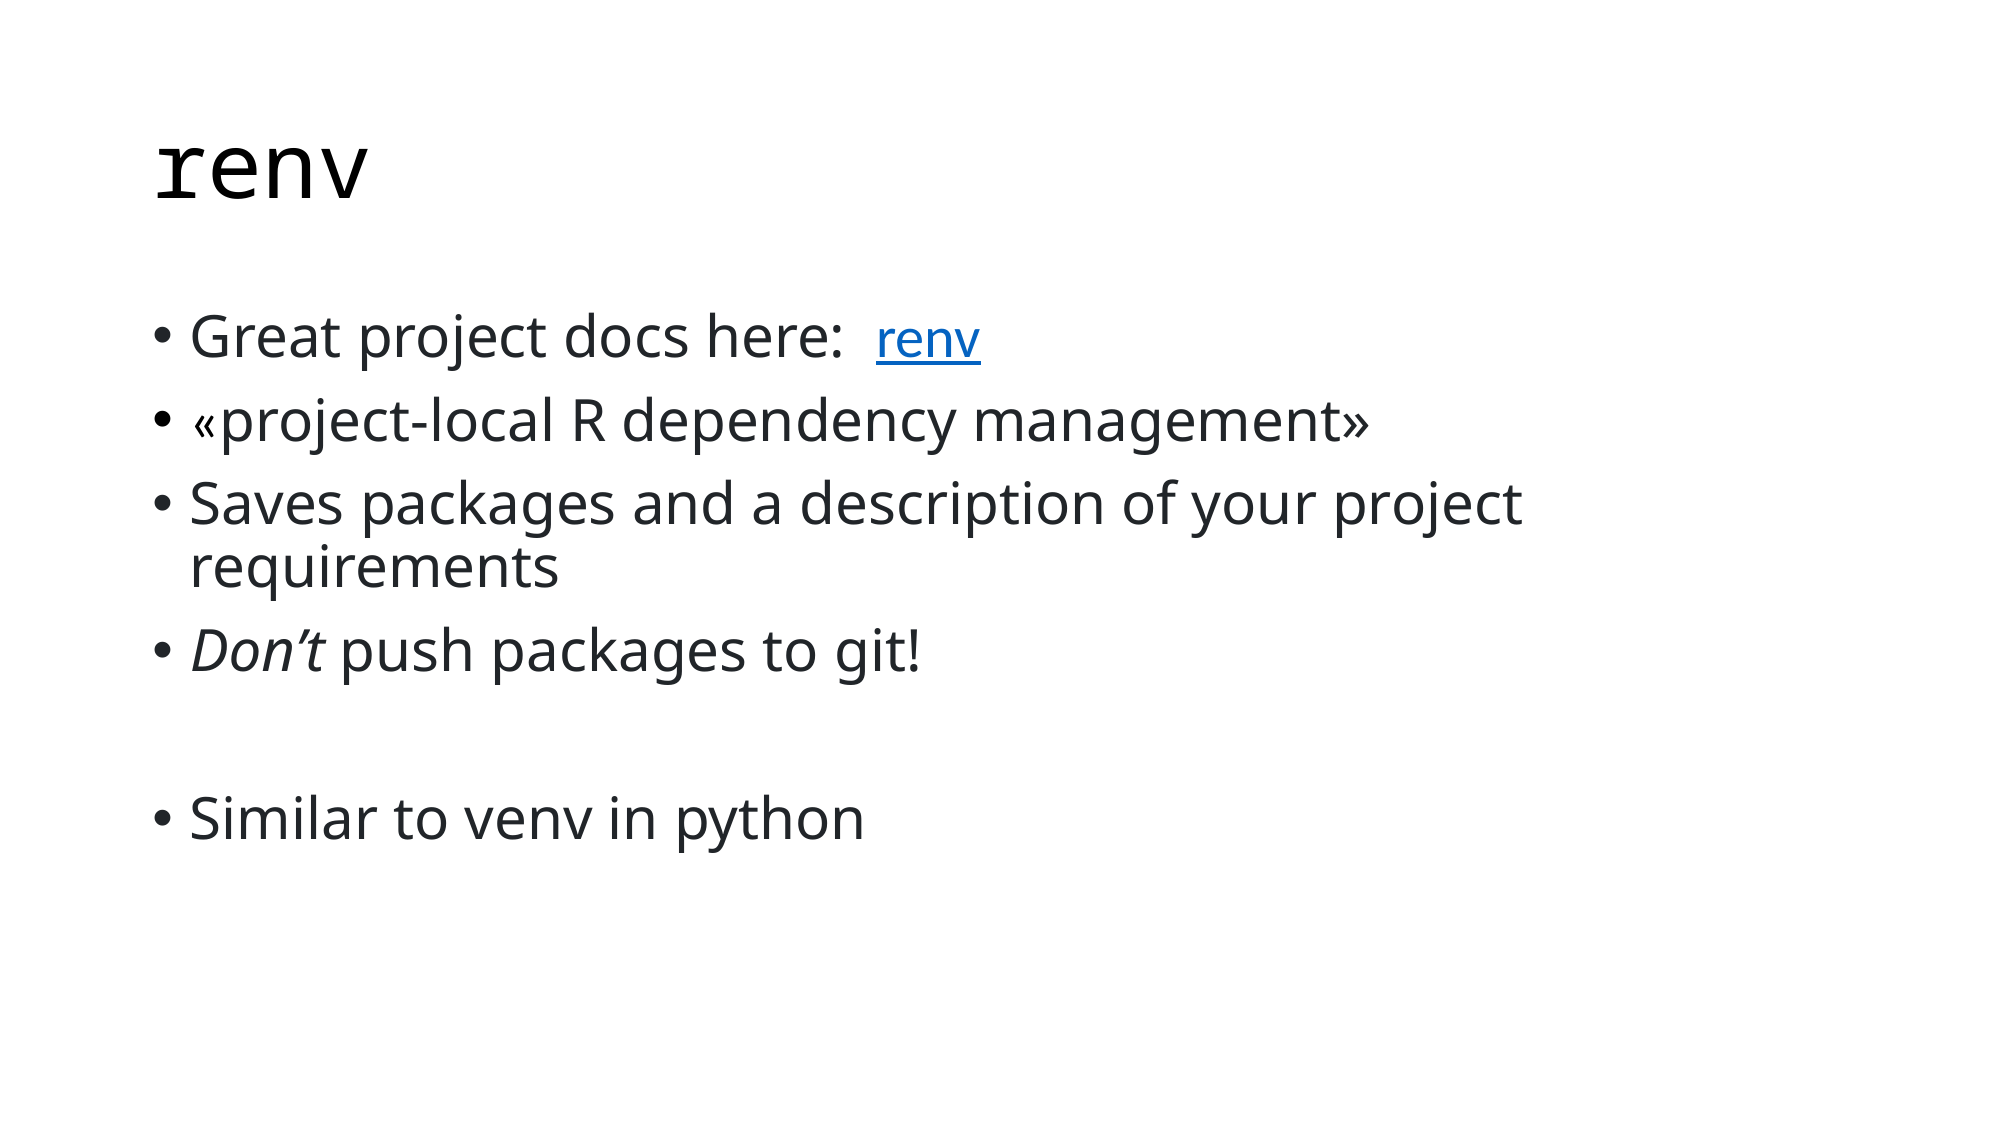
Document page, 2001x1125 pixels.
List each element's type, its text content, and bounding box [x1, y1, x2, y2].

list Great project docs here: renv «project-local R dependency management» Saves packages and a description of your project requirements Don’t push packages to git! Similar to venv in python [137, 299, 1863, 1014]
title renv [137, 59, 1863, 278]
